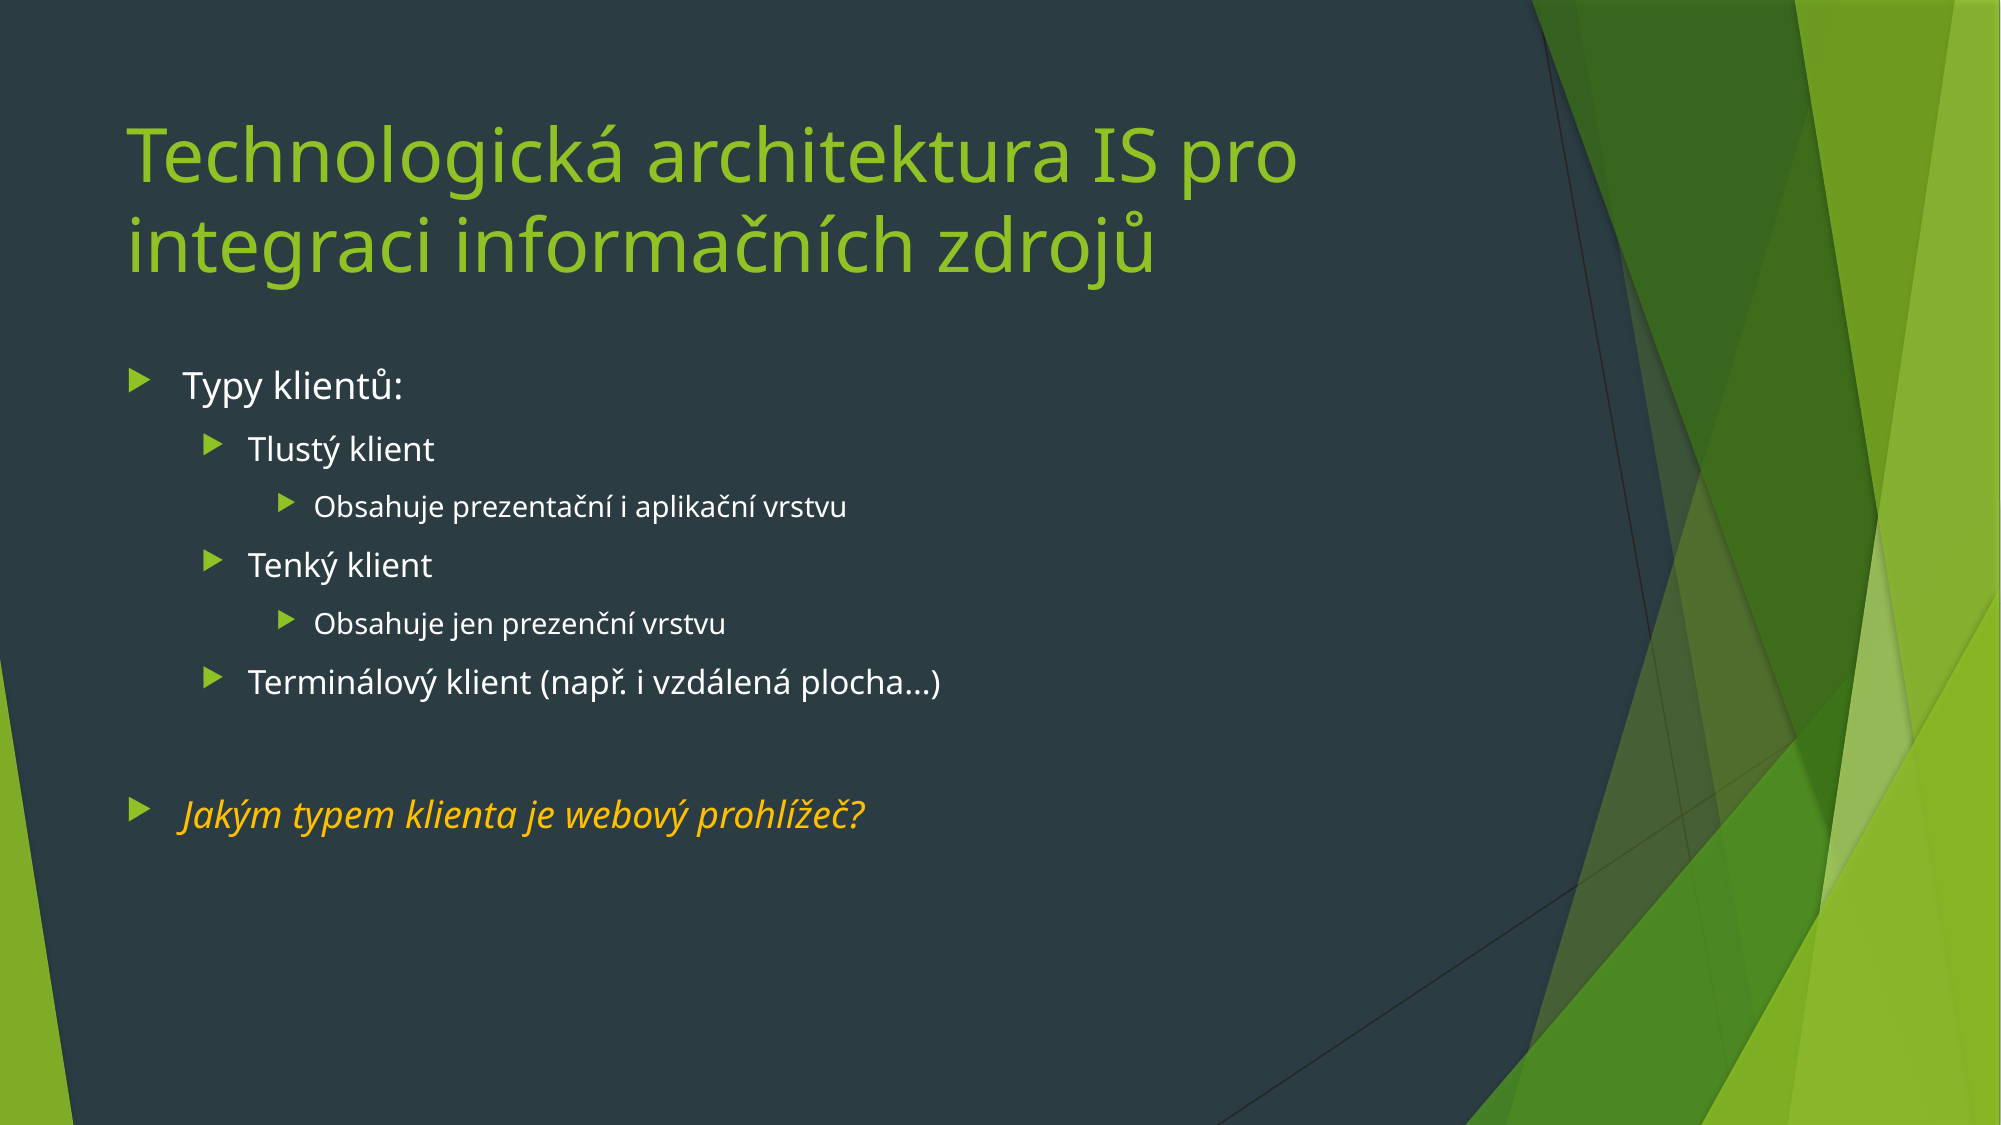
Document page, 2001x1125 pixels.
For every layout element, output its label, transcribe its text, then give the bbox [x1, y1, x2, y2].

list Typy klientů: Tlustý klient Obsahuje prezentační i aplikační vrstvu Tenký klient Obsahuje jen prezenční vrstvu Terminálový klient (např. i vzdálená plocha…) Jakým typem klienta je webový prohlížeč? [111, 354, 1522, 992]
title Technologická architektura IS pro integraci informačních zdrojů [111, 99, 1522, 317]
